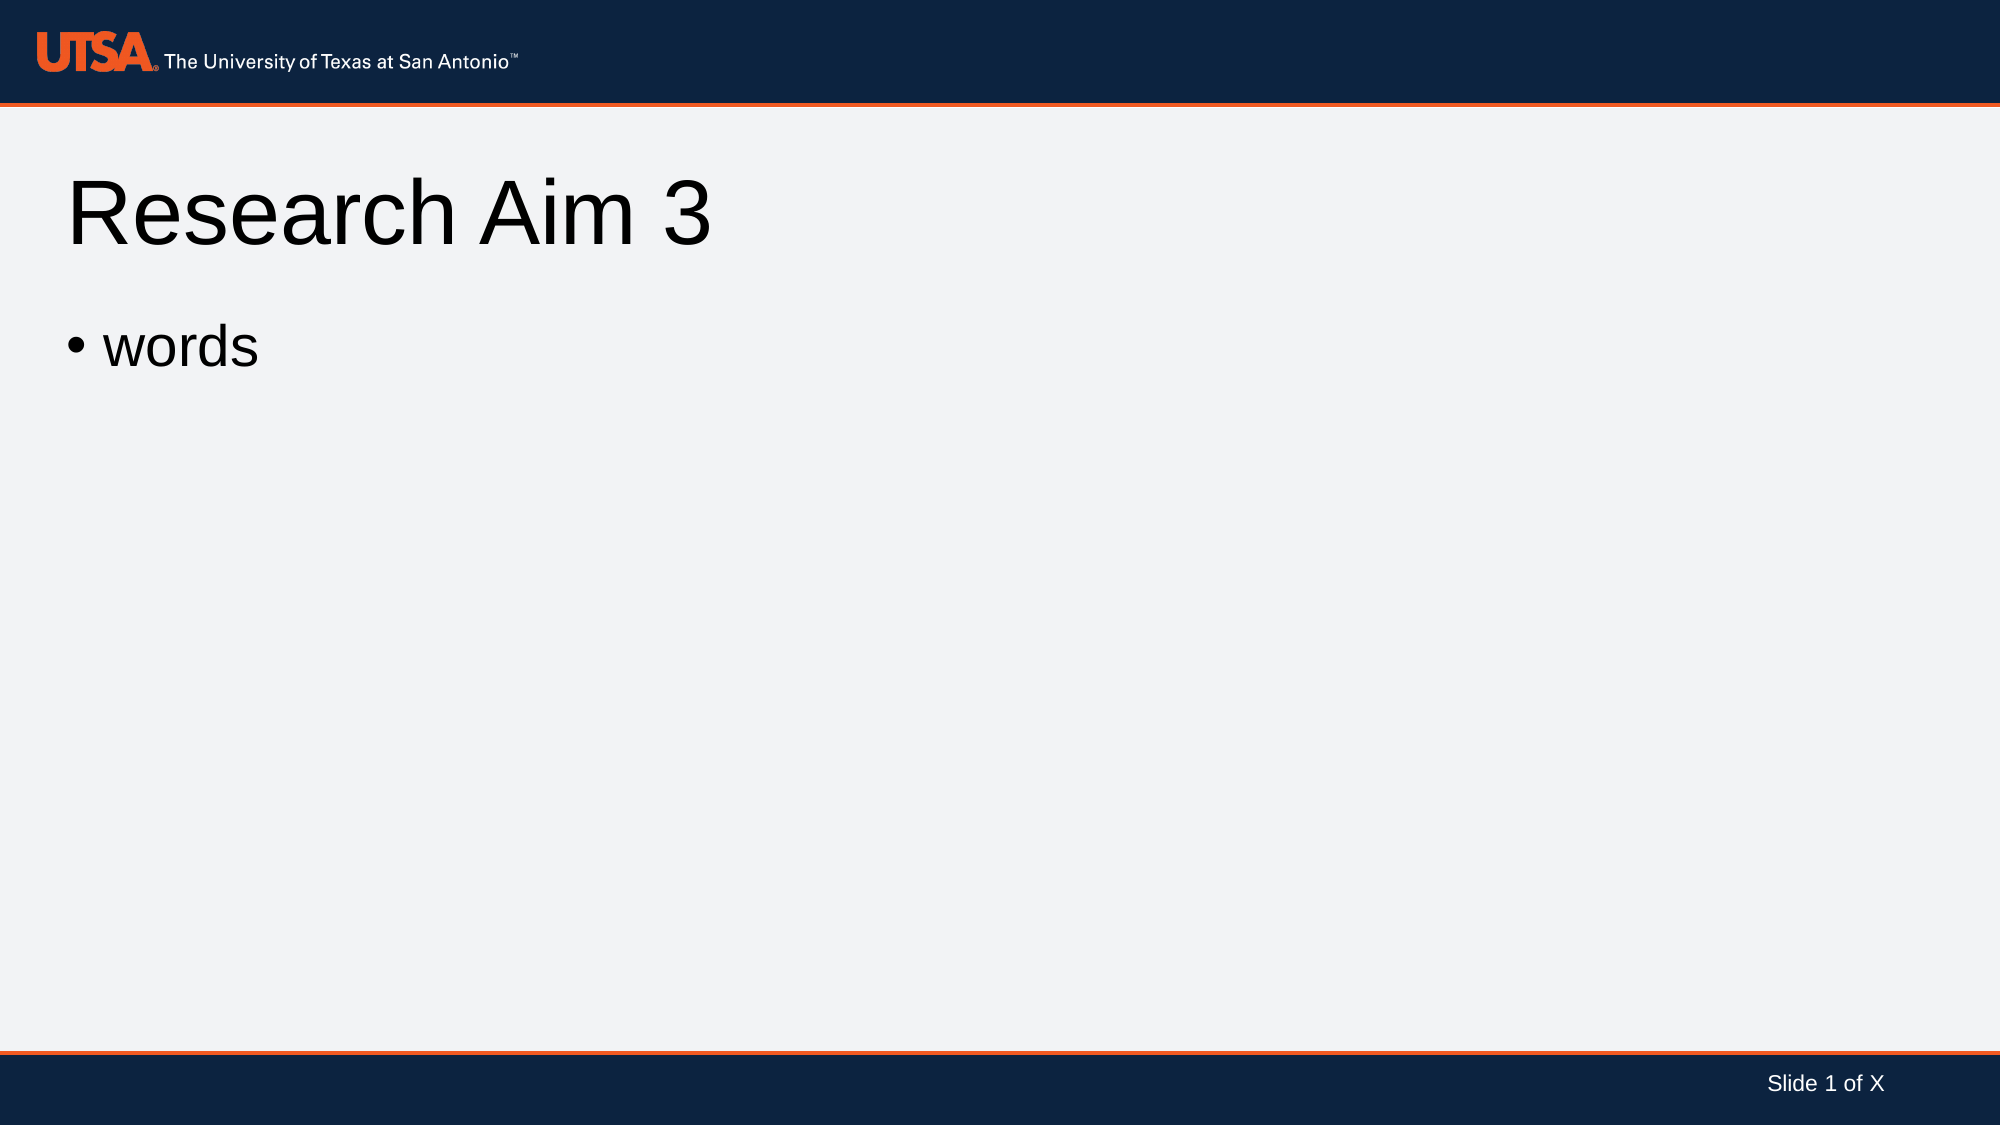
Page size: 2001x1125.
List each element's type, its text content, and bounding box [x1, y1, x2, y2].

title Research Aim 3 [51, 132, 1950, 297]
picture [37, 31, 518, 72]
list words [51, 308, 1950, 1021]
list Slide 1 of X [1652, 1064, 2000, 1110]
